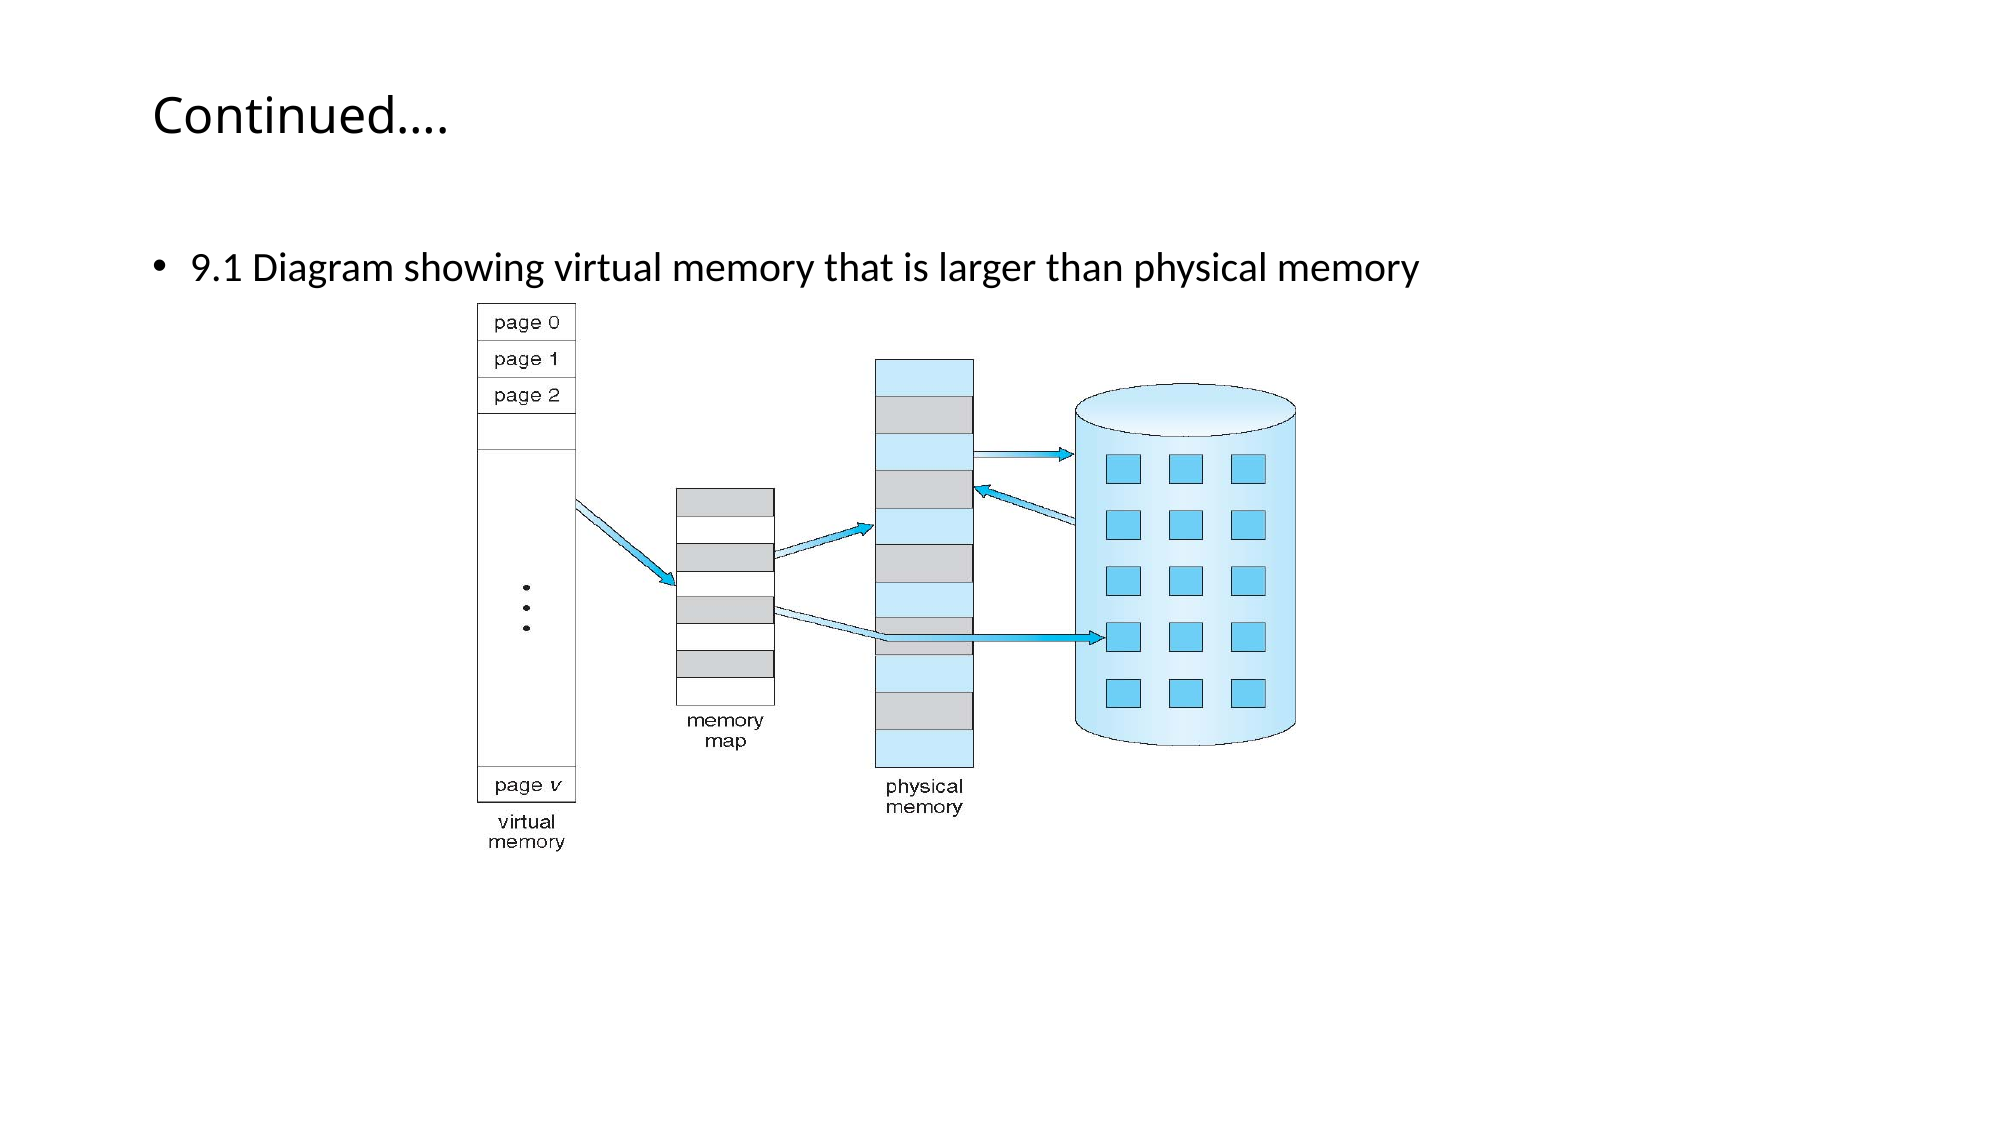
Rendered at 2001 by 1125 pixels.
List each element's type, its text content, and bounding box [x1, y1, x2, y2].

list 9.1 Diagram showing virtual memory that is larger than physical memory [137, 238, 1863, 1078]
title Continued…. [137, 59, 1863, 176]
picture [477, 303, 1296, 852]
